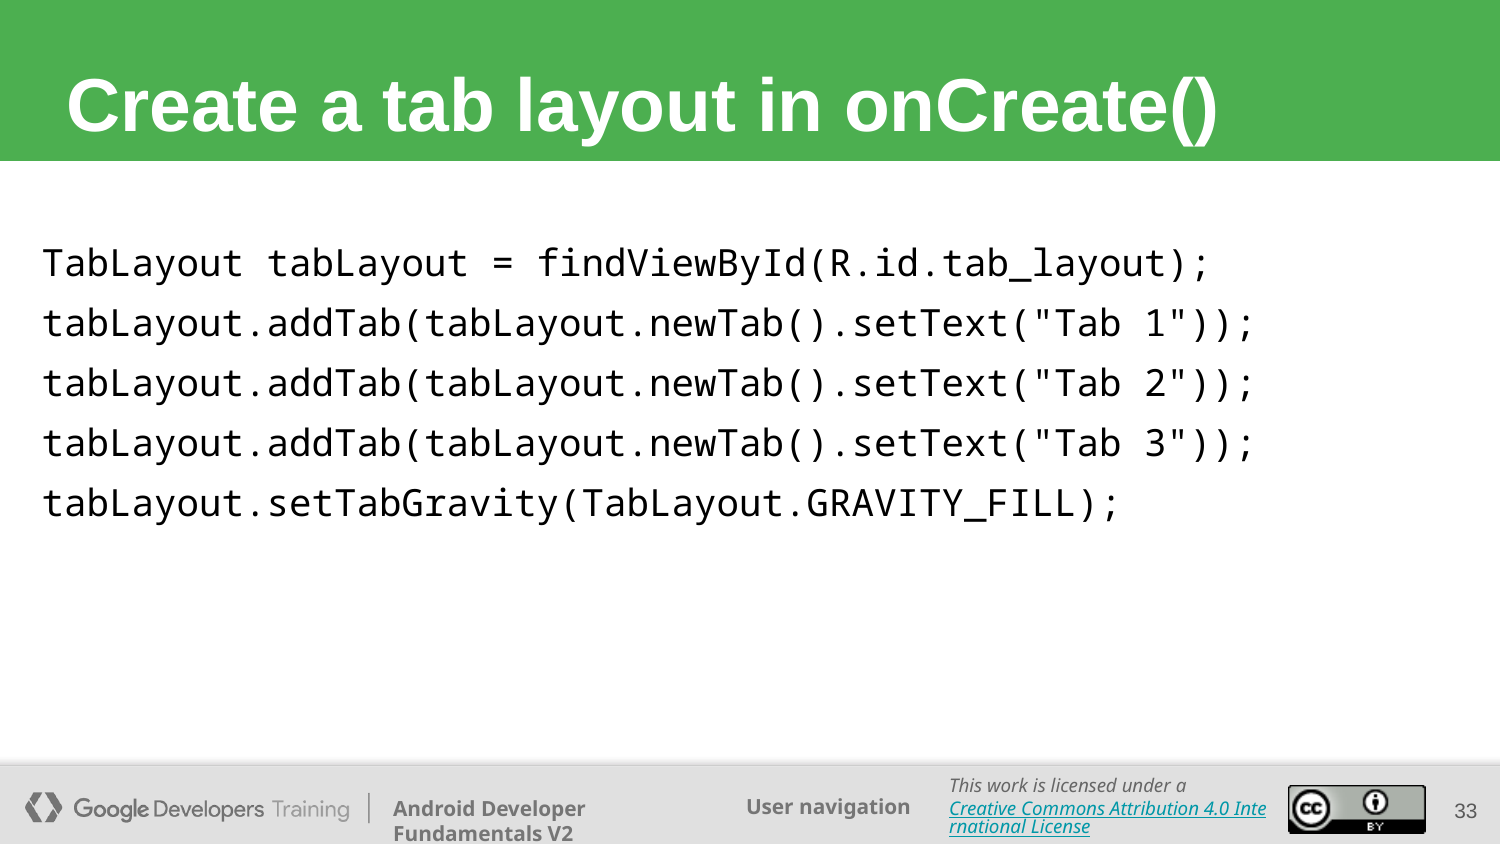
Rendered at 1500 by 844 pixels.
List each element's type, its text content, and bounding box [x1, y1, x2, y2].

picture [0, 161, 1500, 844]
title Create a tab layout in onCreate() [51, 28, 1472, 122]
slide_number ‹#› [1402, 777, 1493, 842]
list TabLayout tabLayout = findViewById(R.id.tab_layout); tabLayout.addTab(tabLayout.newTab().setText("Tab 1")); tabLayout.addTab(tabLayout.newTab().setText("Tab 2")); tabLayout.addTab(tabLayout.newTab().setText("Tab 3")); tabLayout.setTabGravity(TabLayout.GRAVITY_FILL); [26, 164, 1492, 755]
